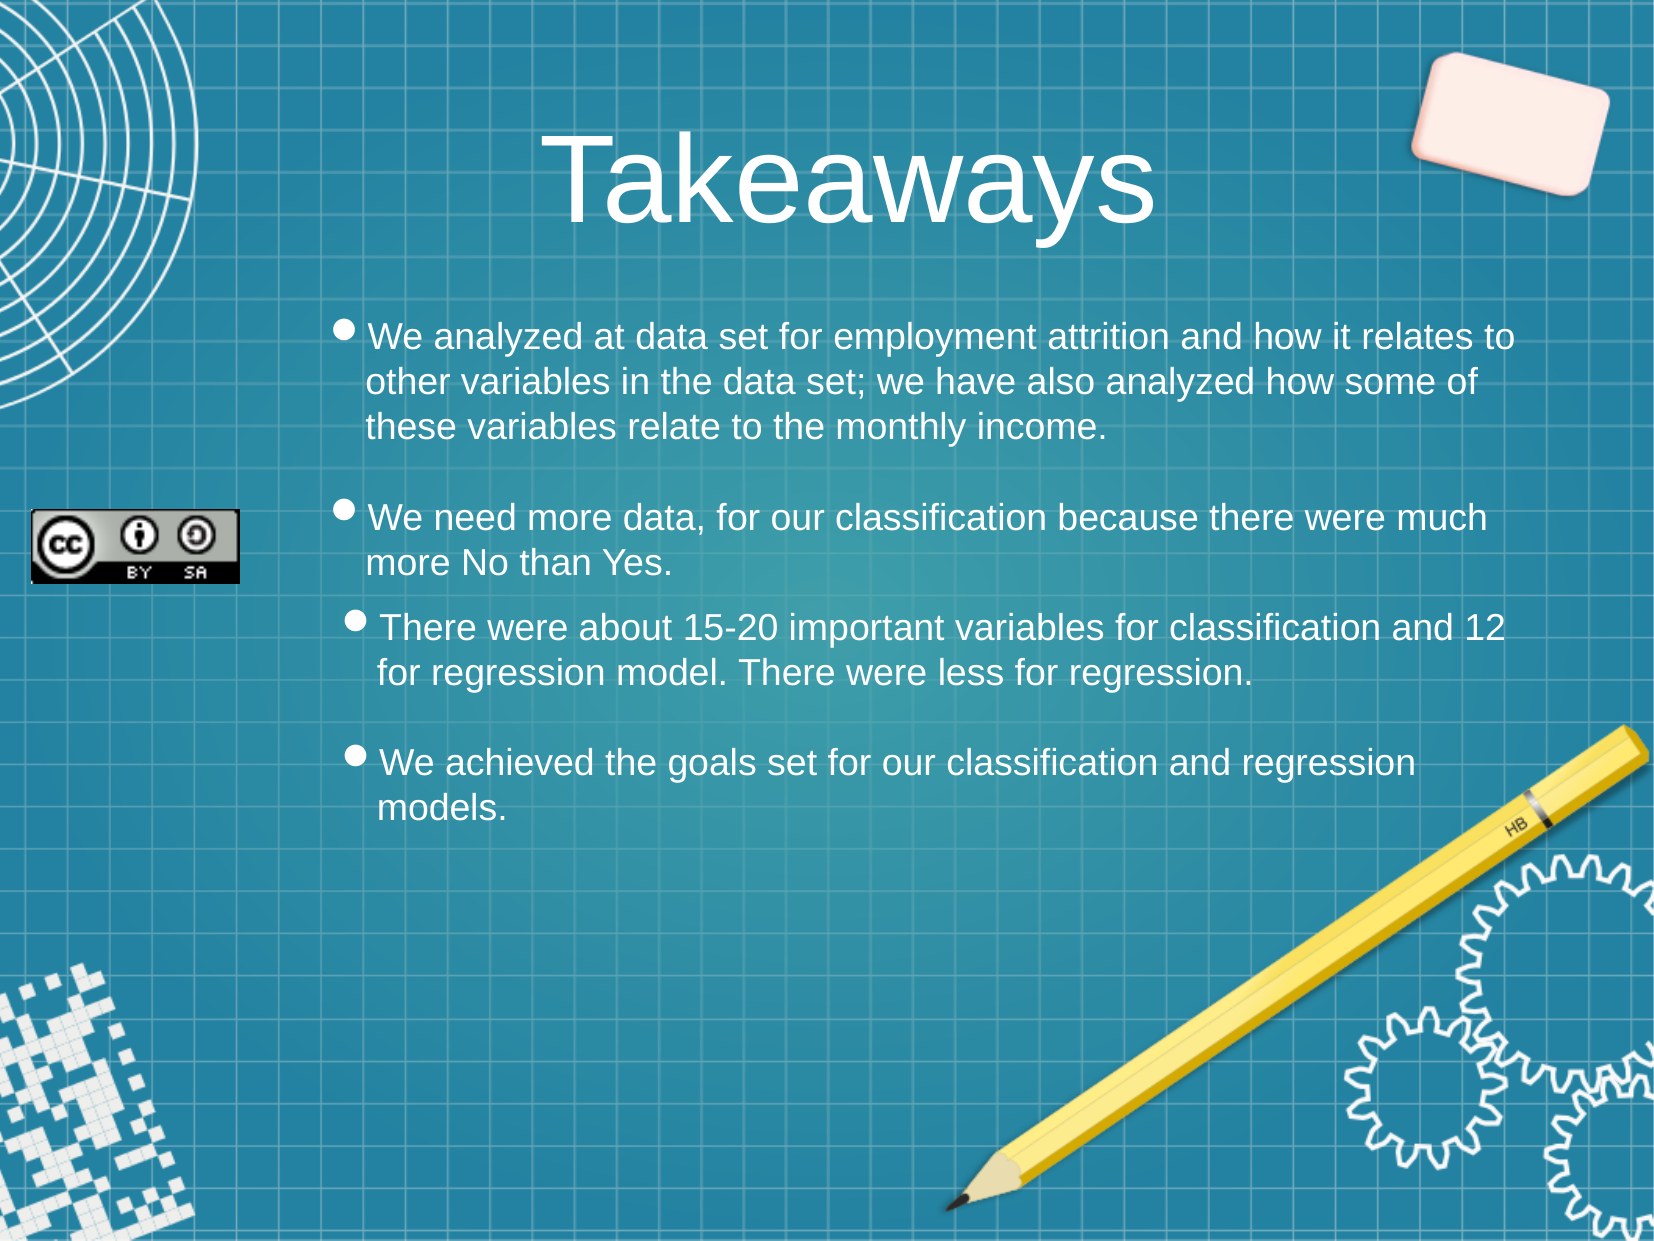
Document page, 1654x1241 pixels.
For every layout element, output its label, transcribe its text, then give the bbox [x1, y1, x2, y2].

picture [0, 0, 1654, 1241]
text_box Takeaways [524, 89, 1305, 255]
text_box We analyzed at data set for employment attrition and how it relates to other variables in the data set; we have also analyzed how some of these variables relate to the monthly income. We need more data, for our classification because there were much more No than Yes. There were about 15-20 important variables for classification and 12 for regression model. There were less for regression. We achieved the goals set for our classification and regression models. [330, 285, 1530, 855]
